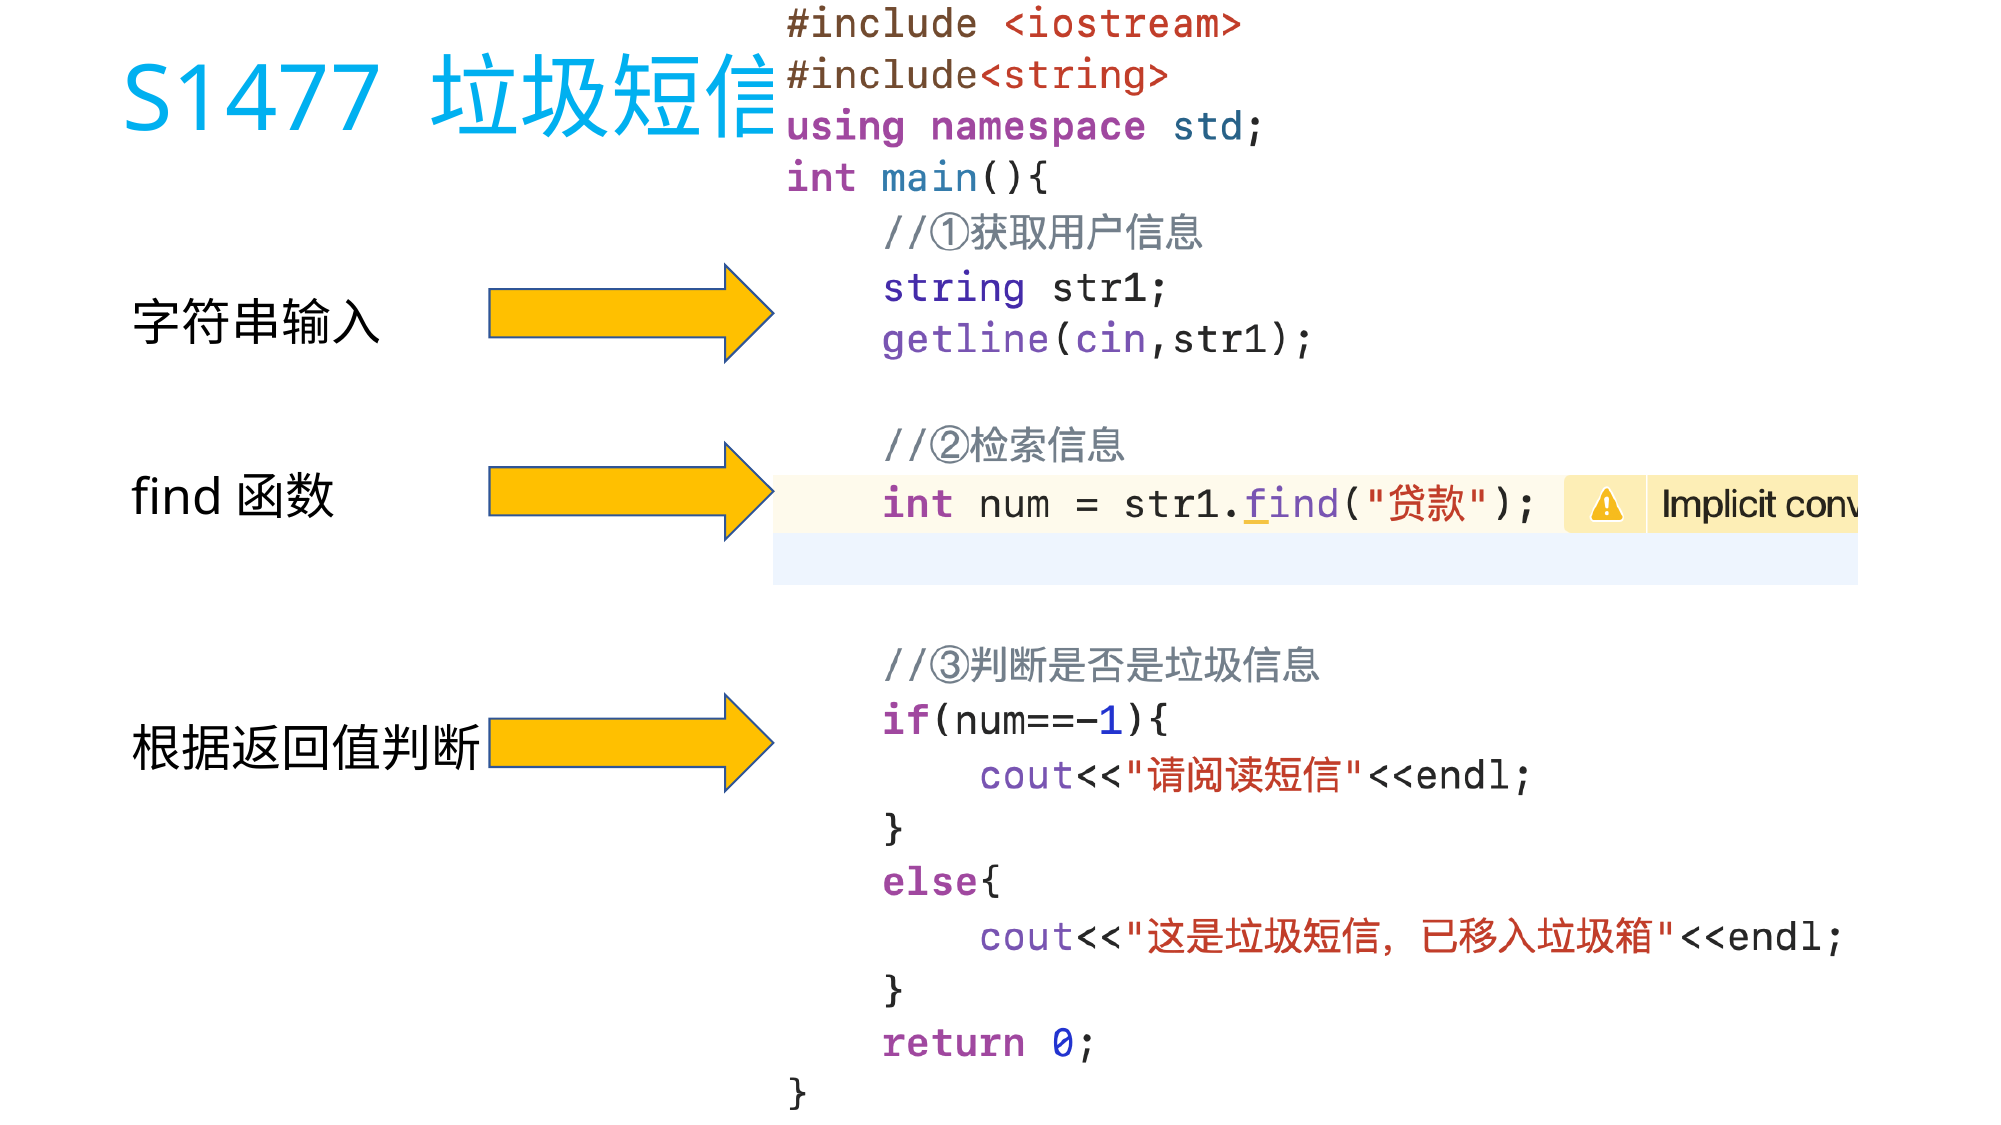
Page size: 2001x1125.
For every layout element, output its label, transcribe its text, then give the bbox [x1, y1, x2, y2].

text_box [544, 692, 773, 794]
text_box [488, 262, 773, 365]
text_box 根据返回值判断 [117, 709, 544, 798]
title S1477 垃圾短信 [107, 0, 773, 203]
text_box find函数 [117, 457, 445, 509]
picture [773, 0, 1858, 1125]
text_box 字符串输入 [117, 282, 445, 335]
text_box [488, 440, 773, 543]
